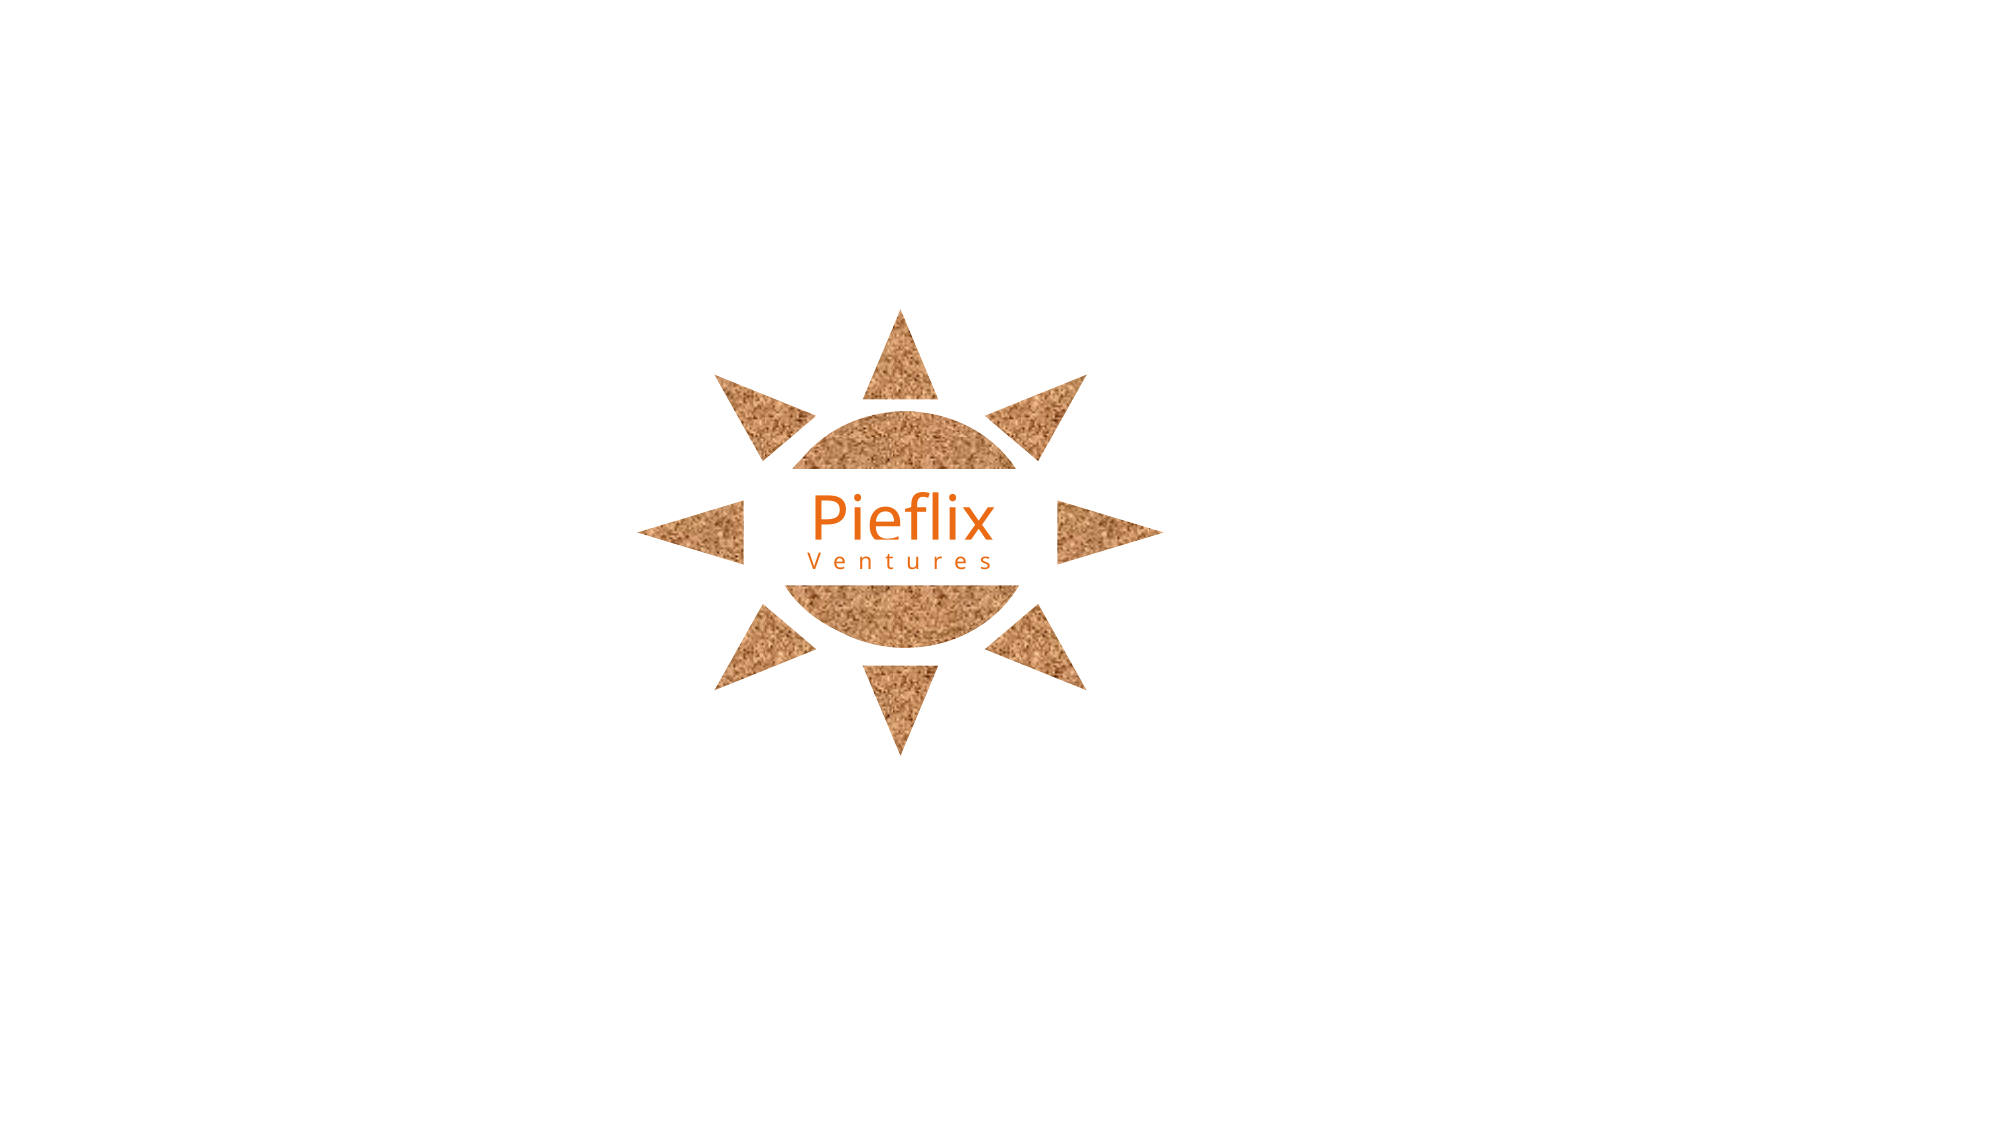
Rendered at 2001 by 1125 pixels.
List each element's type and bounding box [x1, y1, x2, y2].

text_box [637, 309, 1164, 756]
